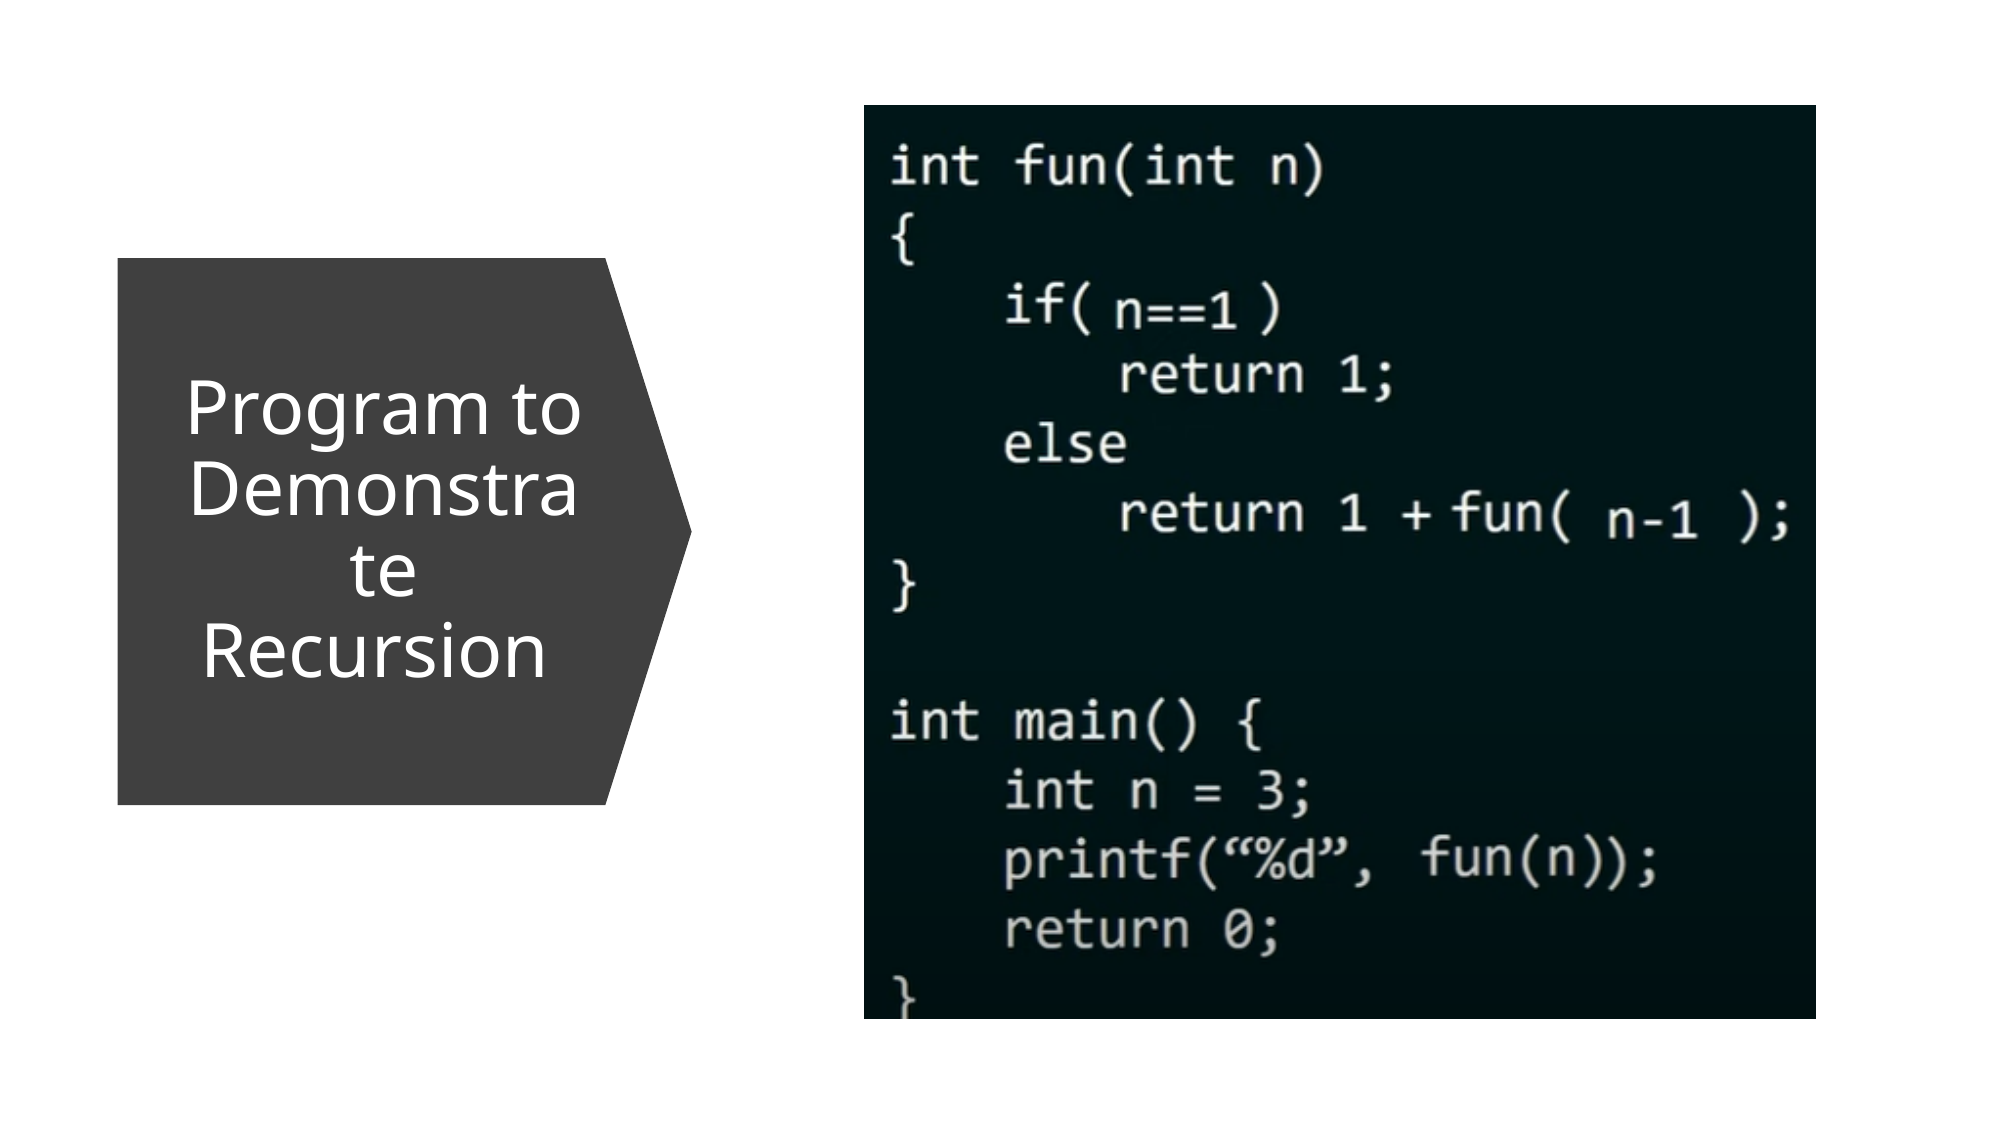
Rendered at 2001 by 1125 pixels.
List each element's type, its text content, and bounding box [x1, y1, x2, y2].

text_box [116, 257, 693, 807]
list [864, 105, 1816, 1020]
title Program to Demonstrate Recursion [168, 322, 601, 741]
